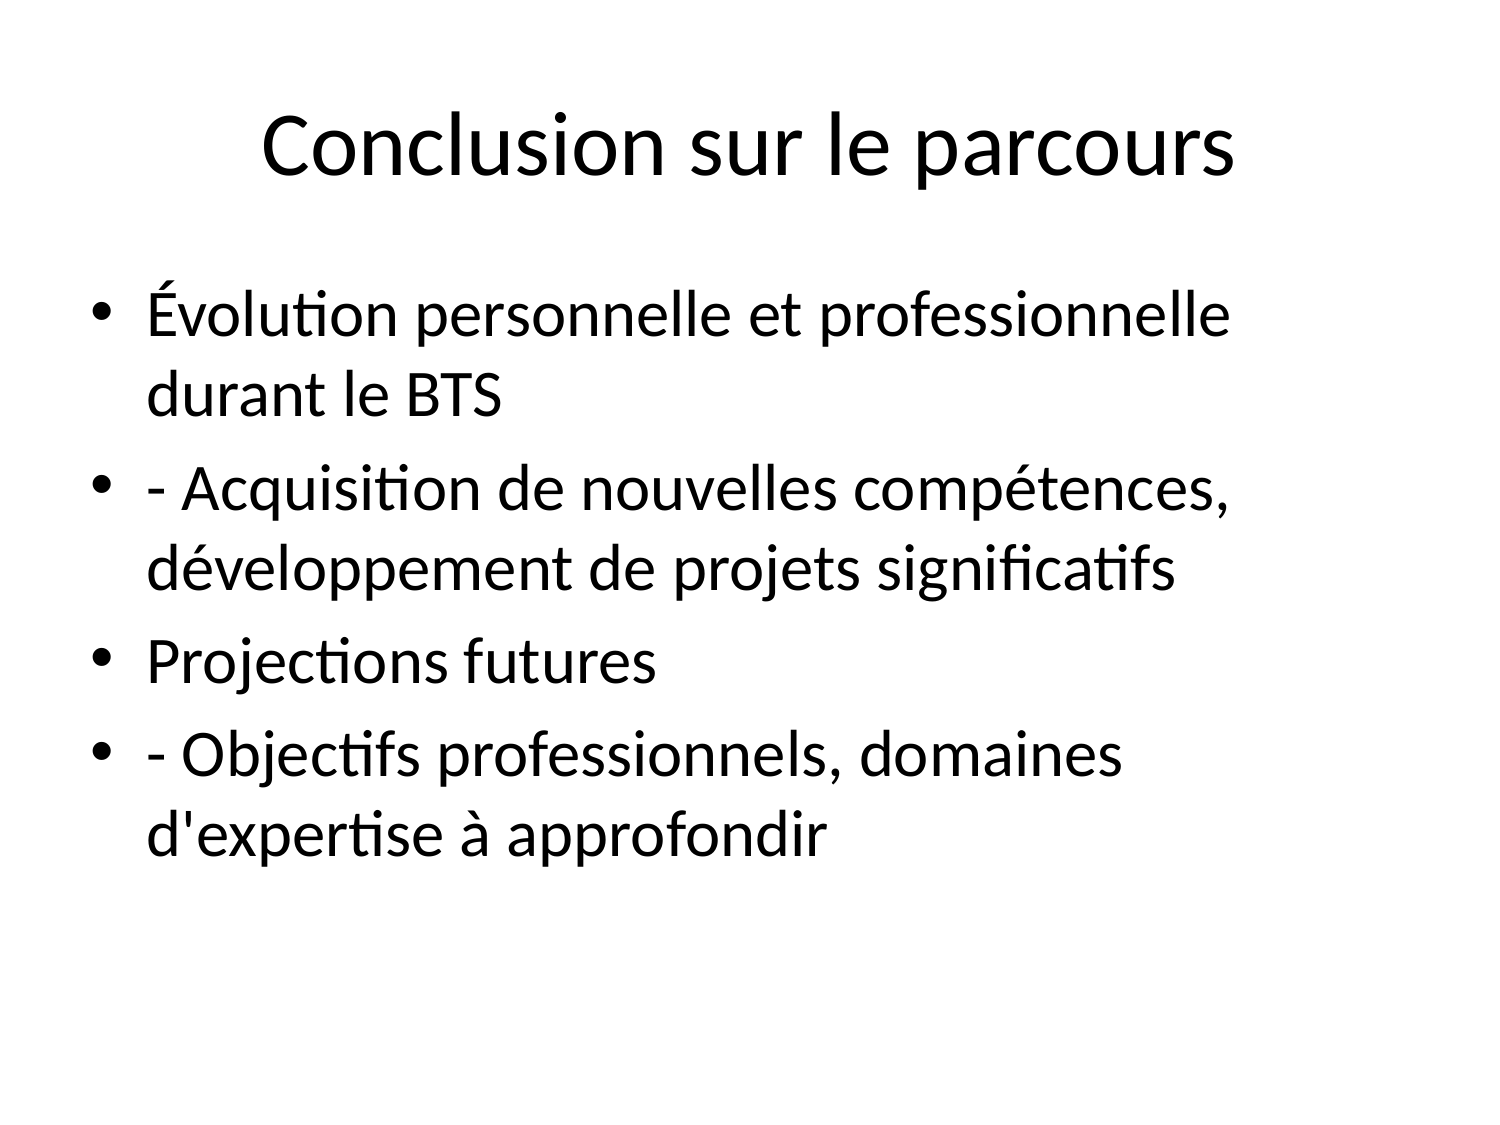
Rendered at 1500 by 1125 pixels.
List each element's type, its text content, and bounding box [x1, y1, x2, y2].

title Conclusion sur le parcours [75, 45, 1425, 233]
list Évolution personnelle et professionnelle durant le BTS - Acquisition de nouvelles compétences, développement de projets significatifs Projections futures - Objectifs professionnels, domaines d'expertise à approfondir [75, 262, 1425, 1005]
